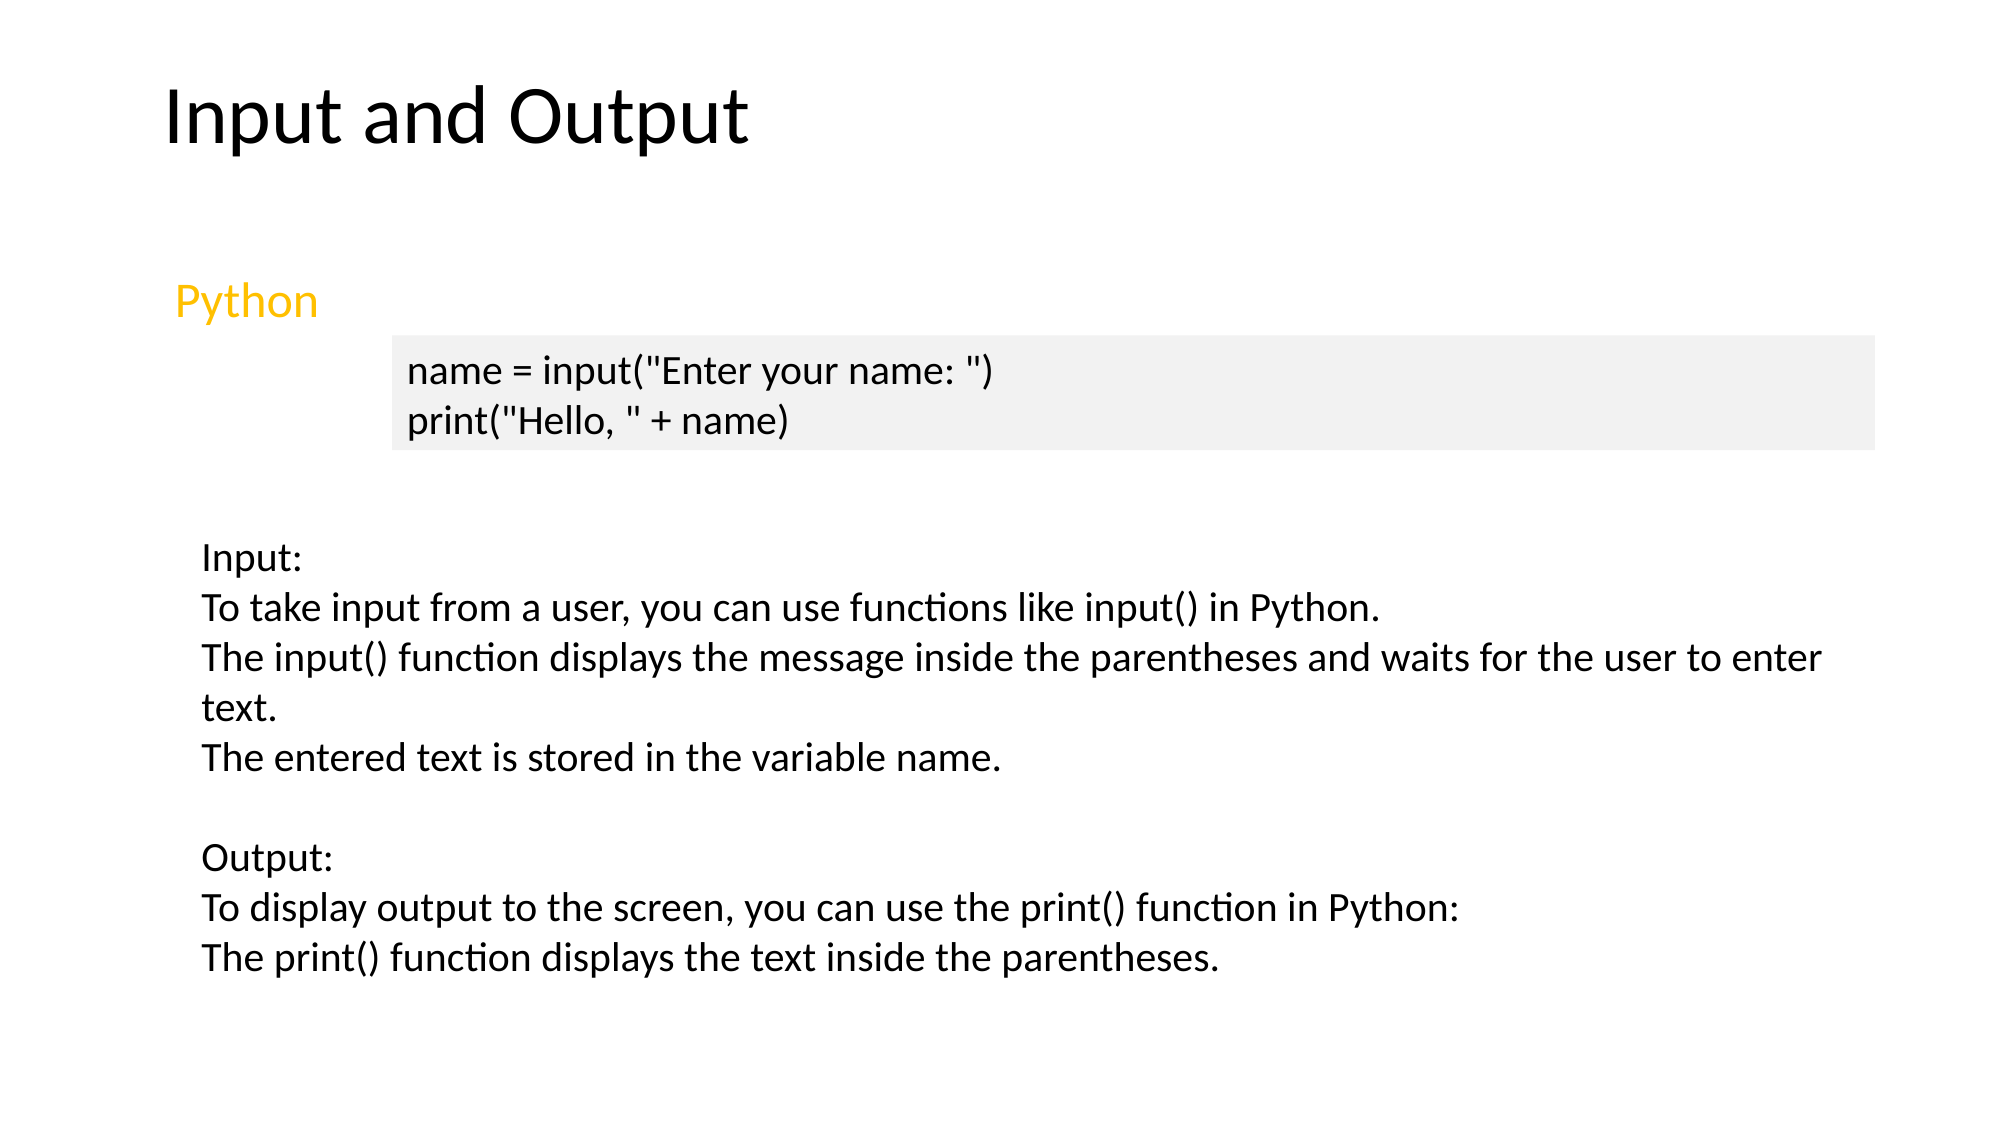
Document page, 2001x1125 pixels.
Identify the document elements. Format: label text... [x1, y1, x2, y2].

text_box name = input("Enter your name: ") print("Hello, " + name) [392, 335, 1875, 451]
text_box Input and Output [148, 52, 766, 168]
text_box Python [112, 259, 382, 335]
text_box Input: To take input from a user, you can use functions like input() in Python. The input() function displays the message inside the parentheses and waits for the user to enter text. The entered text is stored in the variable name. Output: To display output to the screen, you can use the print() function in Python: The print() function displays the text inside the parentheses. [186, 521, 1890, 987]
